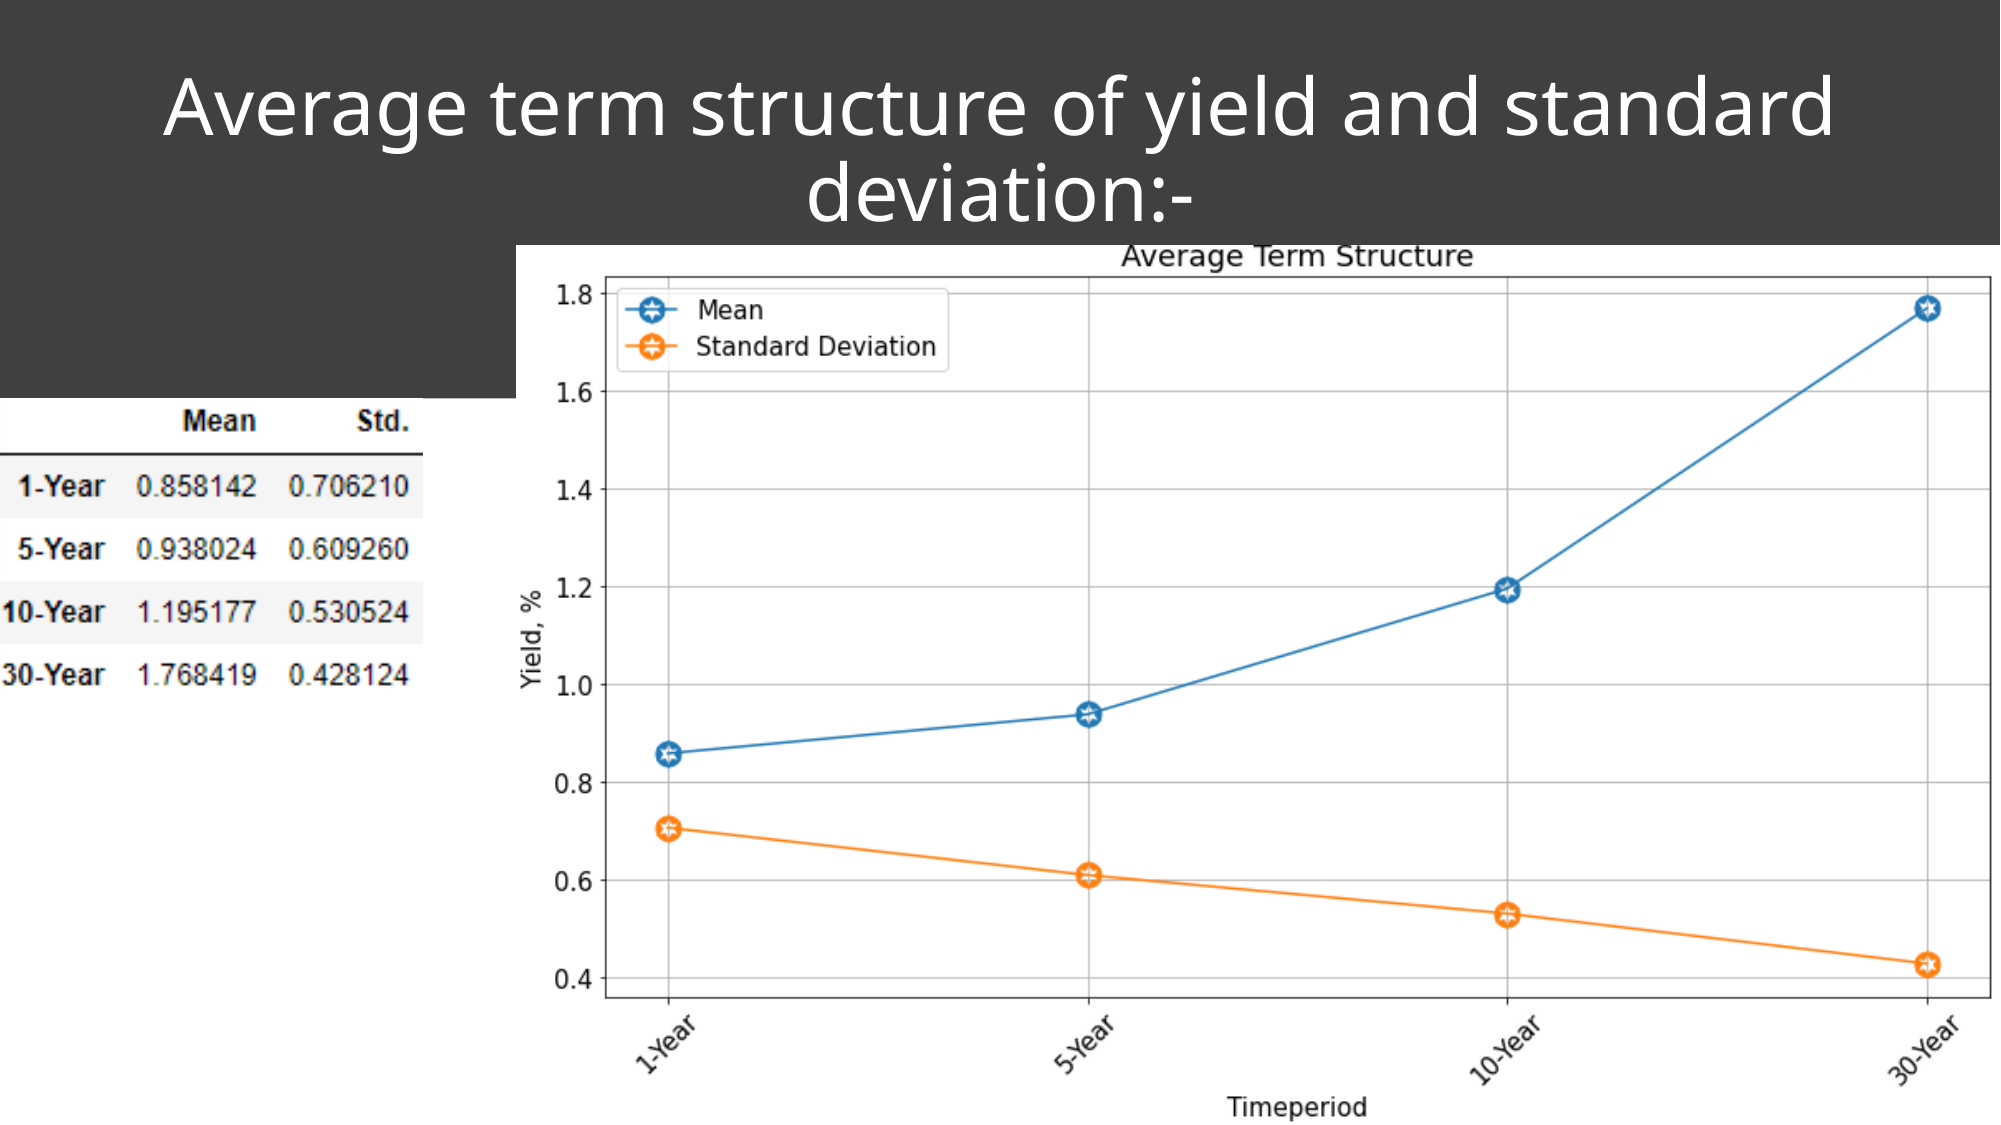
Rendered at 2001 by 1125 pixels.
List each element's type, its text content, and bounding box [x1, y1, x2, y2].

picture [516, 245, 2000, 1125]
picture [0, 398, 423, 698]
text_box [0, 0, 2000, 399]
title Average term structure of yield and standard deviation:- [139, 49, 1863, 246]
